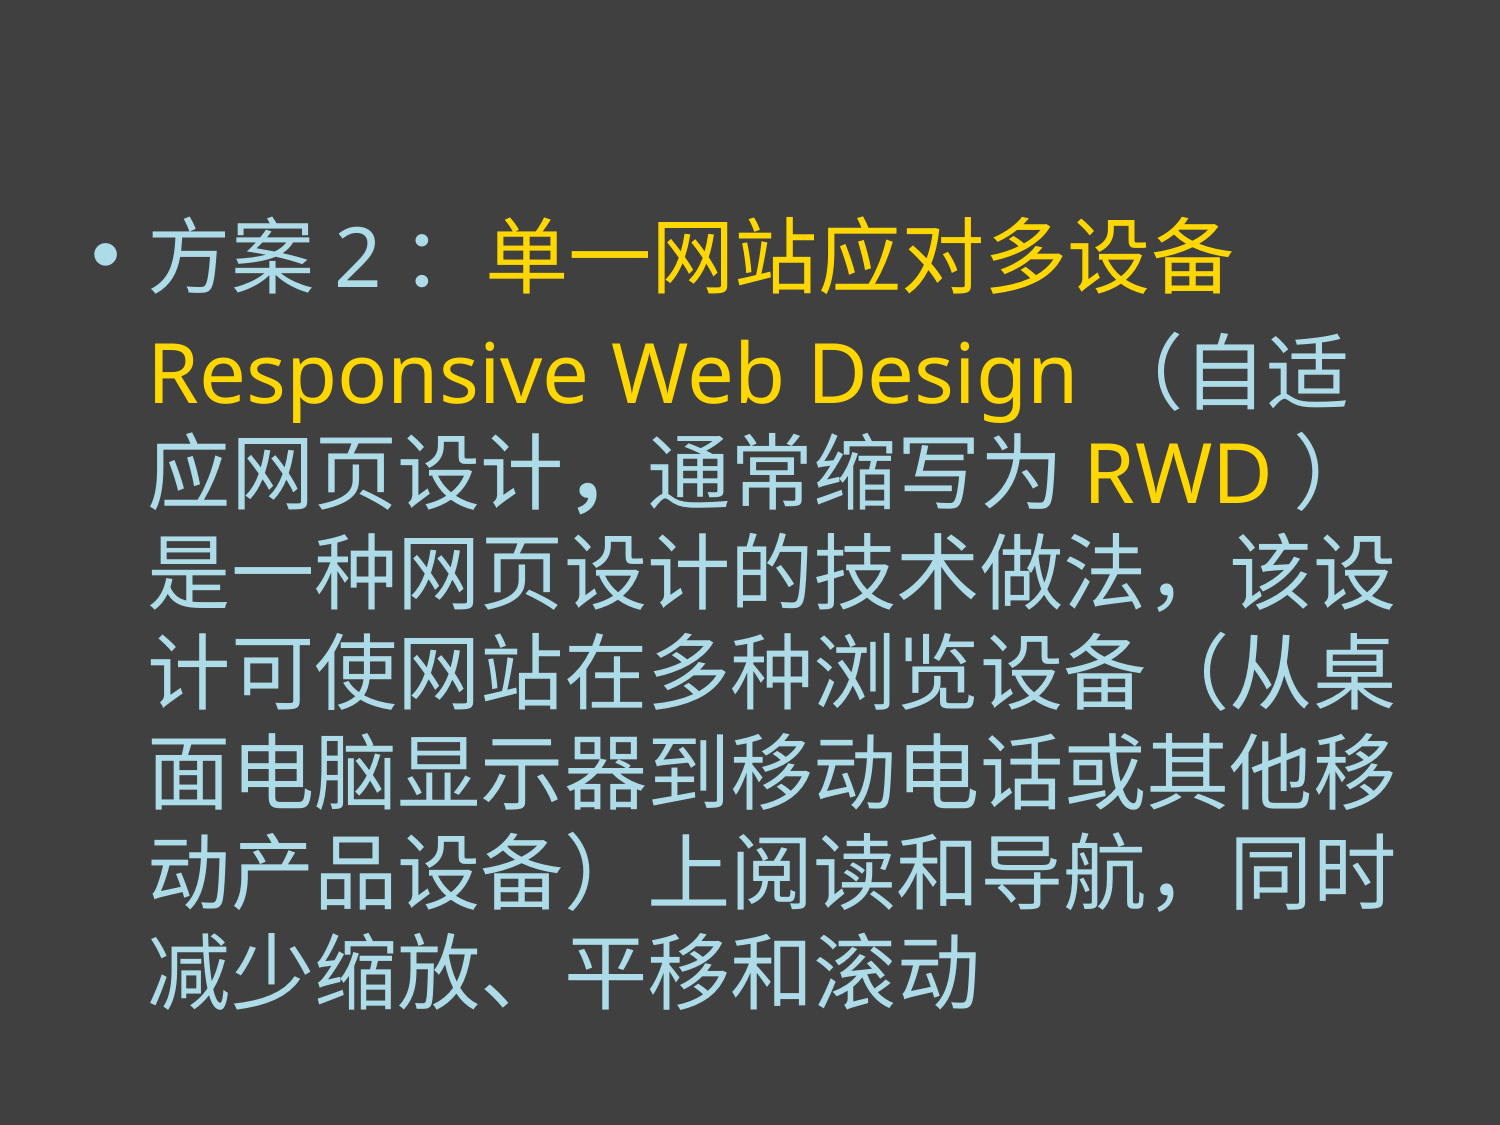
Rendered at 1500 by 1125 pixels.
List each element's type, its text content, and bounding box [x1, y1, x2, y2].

list 方案2：单一网站应对多设备 Responsive Web Design（自适应网页设计，通常缩写为RWD）是一种网页设计的技术做法，该设计可使网站在多种浏览设备（从桌面电脑显示器到移动电话或其他移动产品设备）上阅读和导航，同时减少缩放、平移和滚动 [76, 196, 1427, 939]
